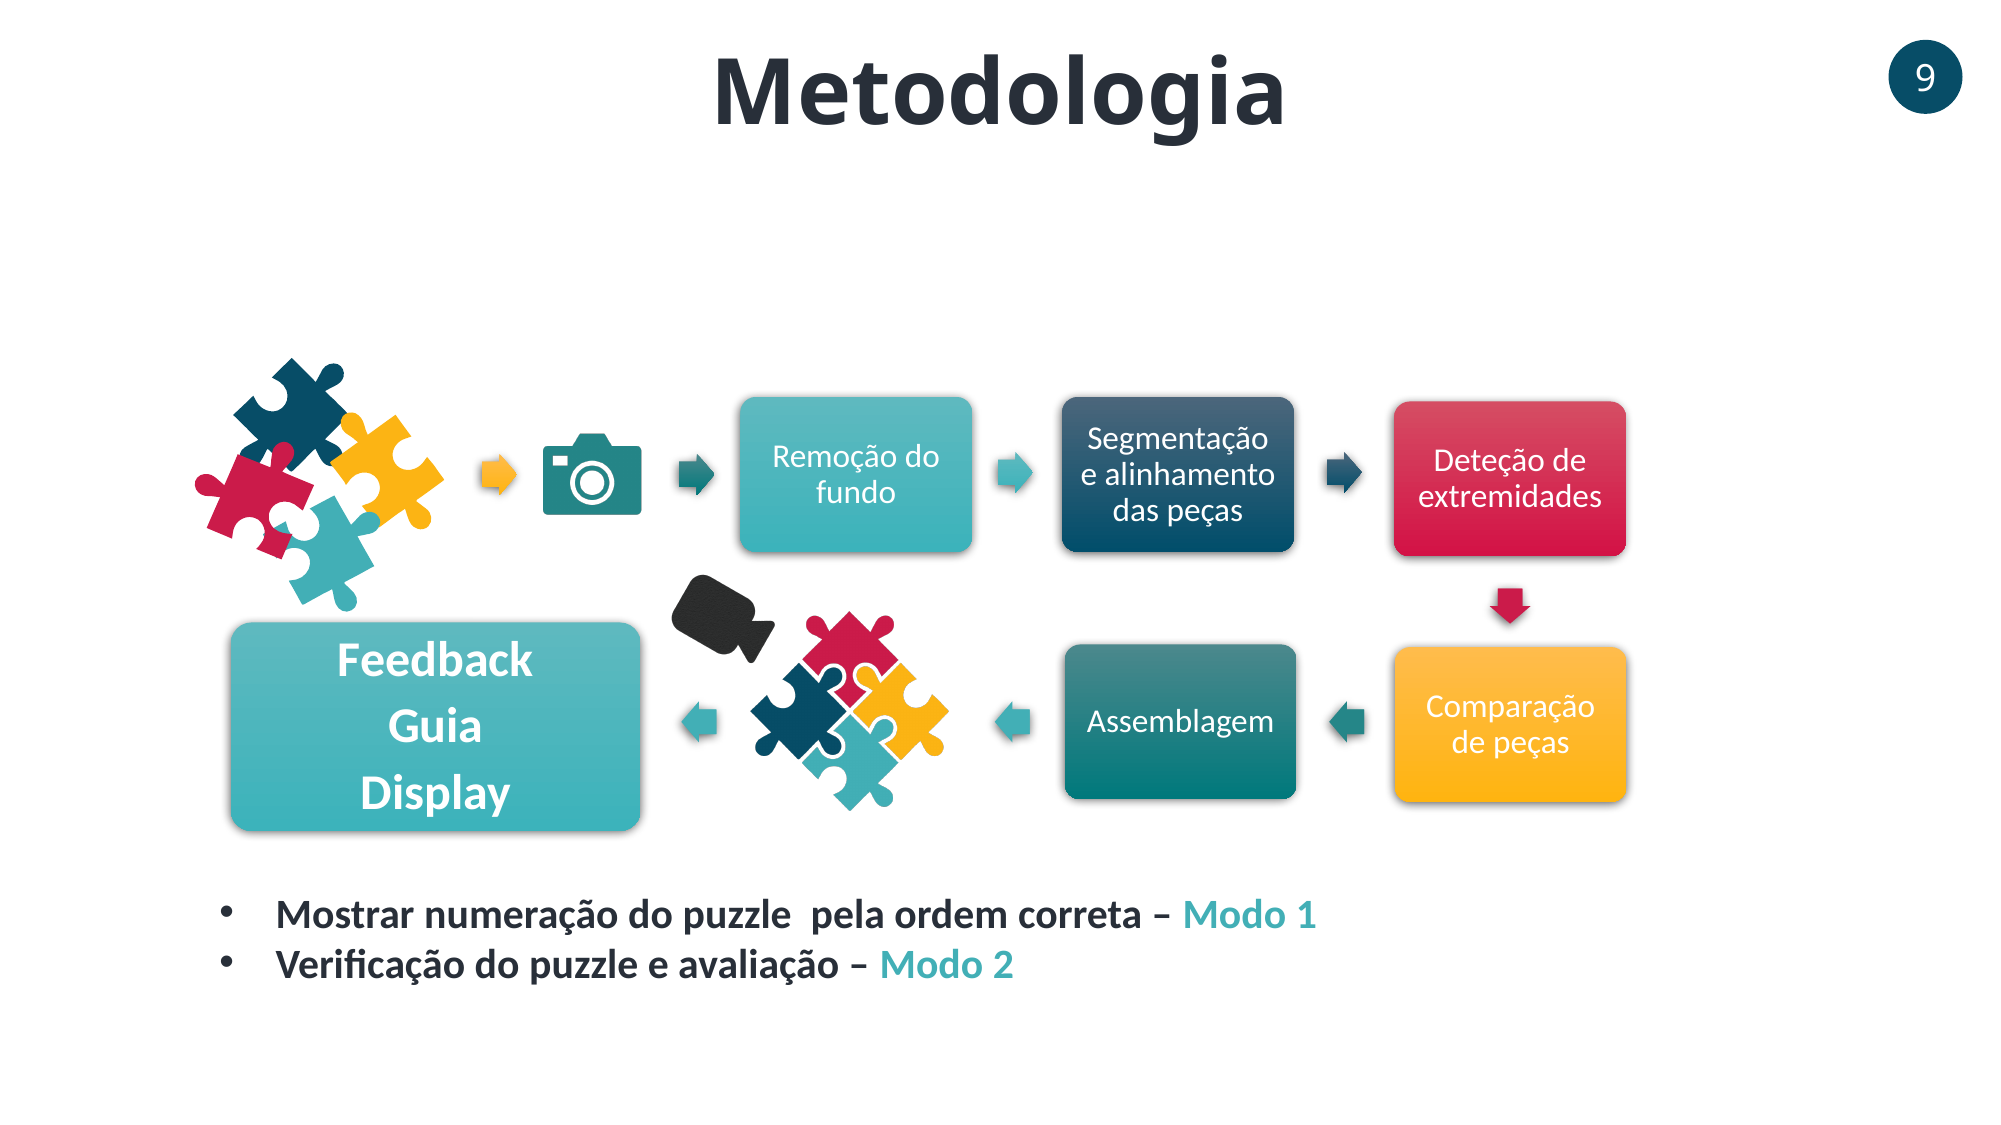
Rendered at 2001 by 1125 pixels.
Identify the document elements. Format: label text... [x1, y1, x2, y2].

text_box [1326, 451, 1362, 493]
text_box Metodologia [344, 25, 1656, 150]
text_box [481, 453, 517, 495]
picture [533, 415, 651, 533]
picture [675, 572, 949, 811]
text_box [1394, 646, 1627, 802]
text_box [740, 396, 973, 552]
text_box Mostrar numeração do puzzle pela ordem correta – Modo 1 Verificação do puzzle e avaliação – Modo 2 [204, 879, 1401, 994]
text_box [233, 357, 347, 472]
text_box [681, 701, 717, 743]
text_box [230, 622, 641, 831]
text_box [1394, 401, 1626, 557]
text_box [286, 495, 381, 612]
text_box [997, 451, 1033, 493]
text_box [1062, 396, 1294, 552]
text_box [679, 453, 715, 495]
text_box 9 [1887, 38, 1964, 115]
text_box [1329, 701, 1365, 743]
text_box [194, 441, 315, 560]
text_box [330, 412, 445, 530]
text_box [994, 701, 1030, 743]
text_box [1064, 644, 1297, 800]
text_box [1492, 585, 1528, 627]
text_box [274, 521, 291, 533]
